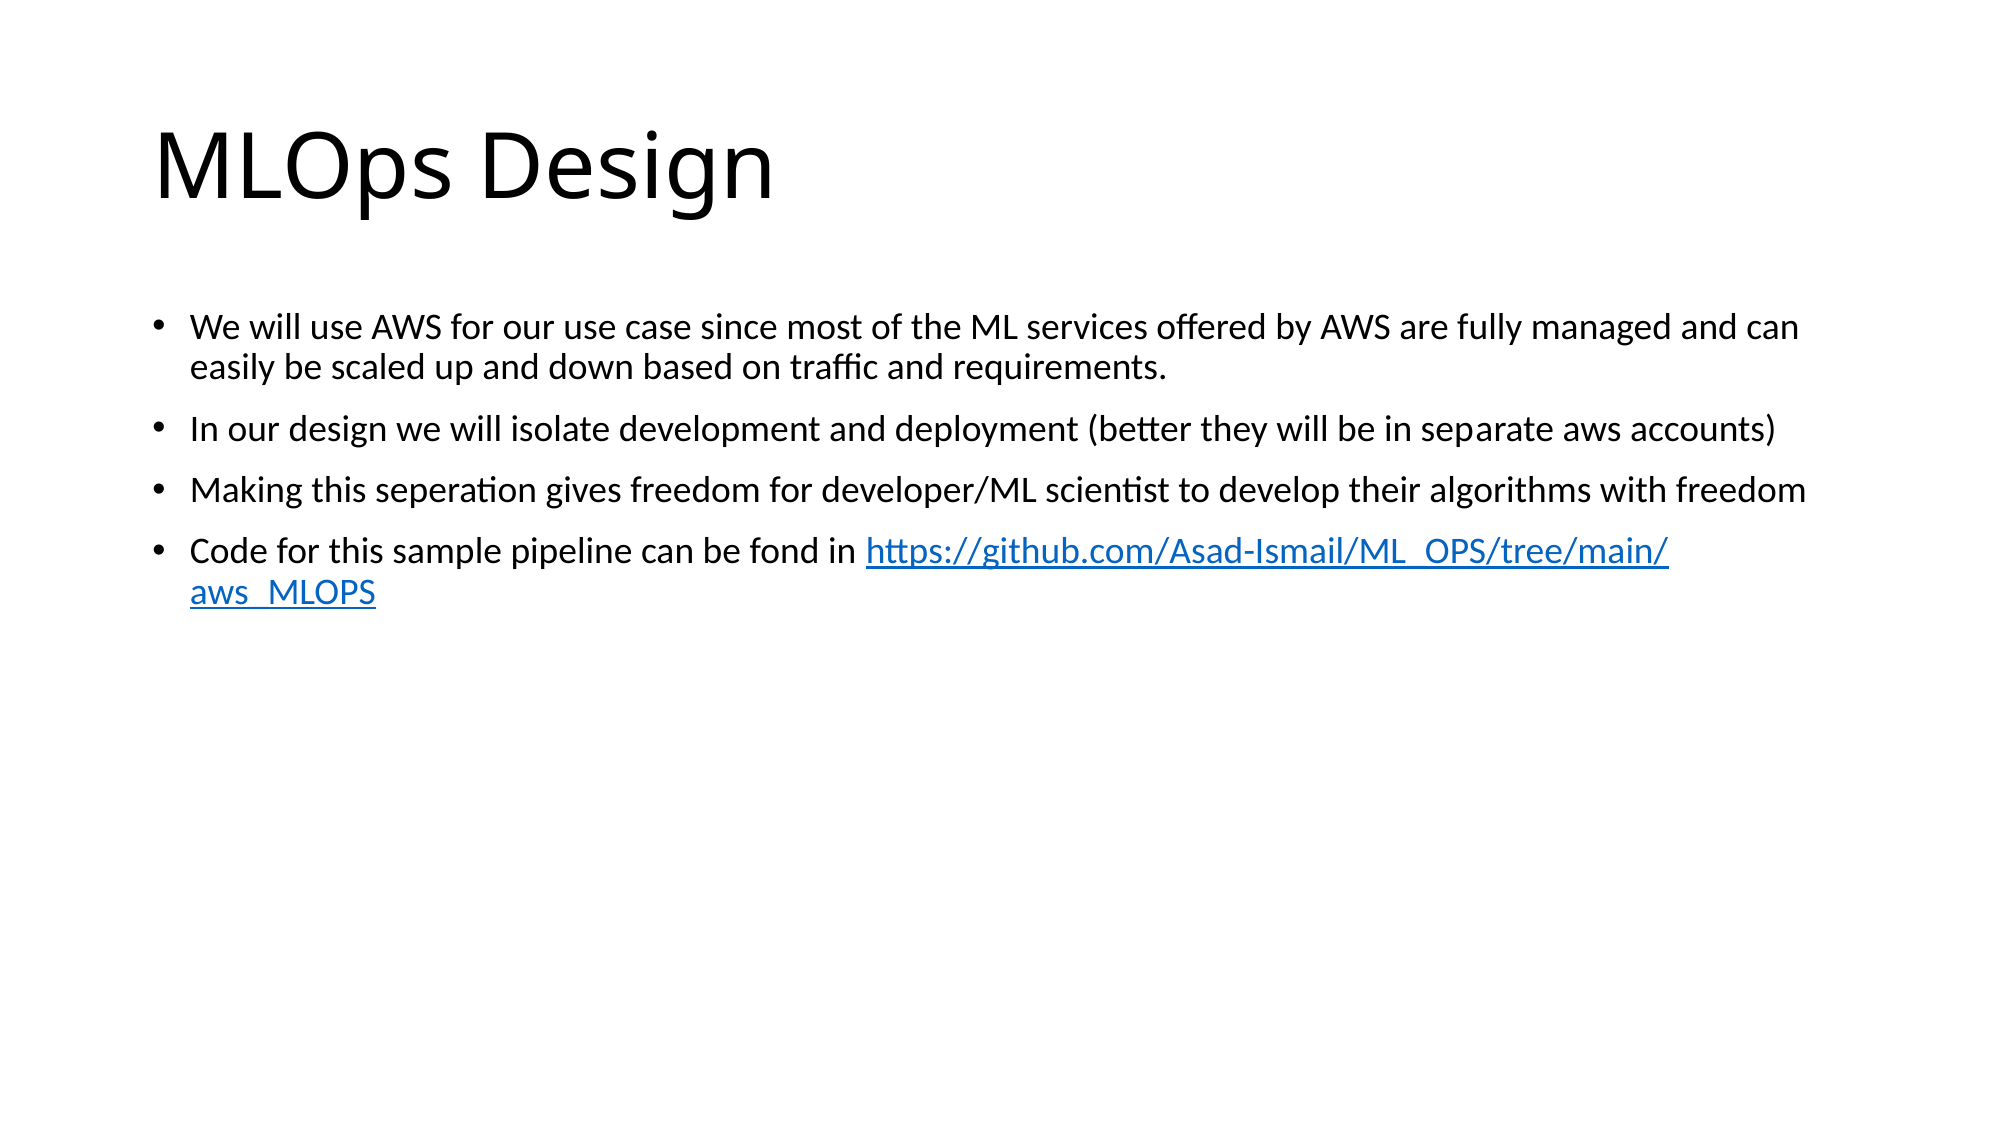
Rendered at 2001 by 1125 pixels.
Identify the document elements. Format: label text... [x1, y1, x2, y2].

list We will use AWS for our use case since most of the ML services offered by AWS are fully managed and can easily be scaled up and down based on traffic and requirements. In our design we will isolate development and deployment (better they will be in separate aws accounts) Making this seperation gives freedom for developer/ML scientist to develop their algorithms with freedom Code for this sample pipeline can be fond in https://github.com/Asad-Ismail/ML_OPS/tree/main/aws_MLOPS [137, 299, 1863, 1014]
title MLOps Design [137, 59, 1863, 278]
